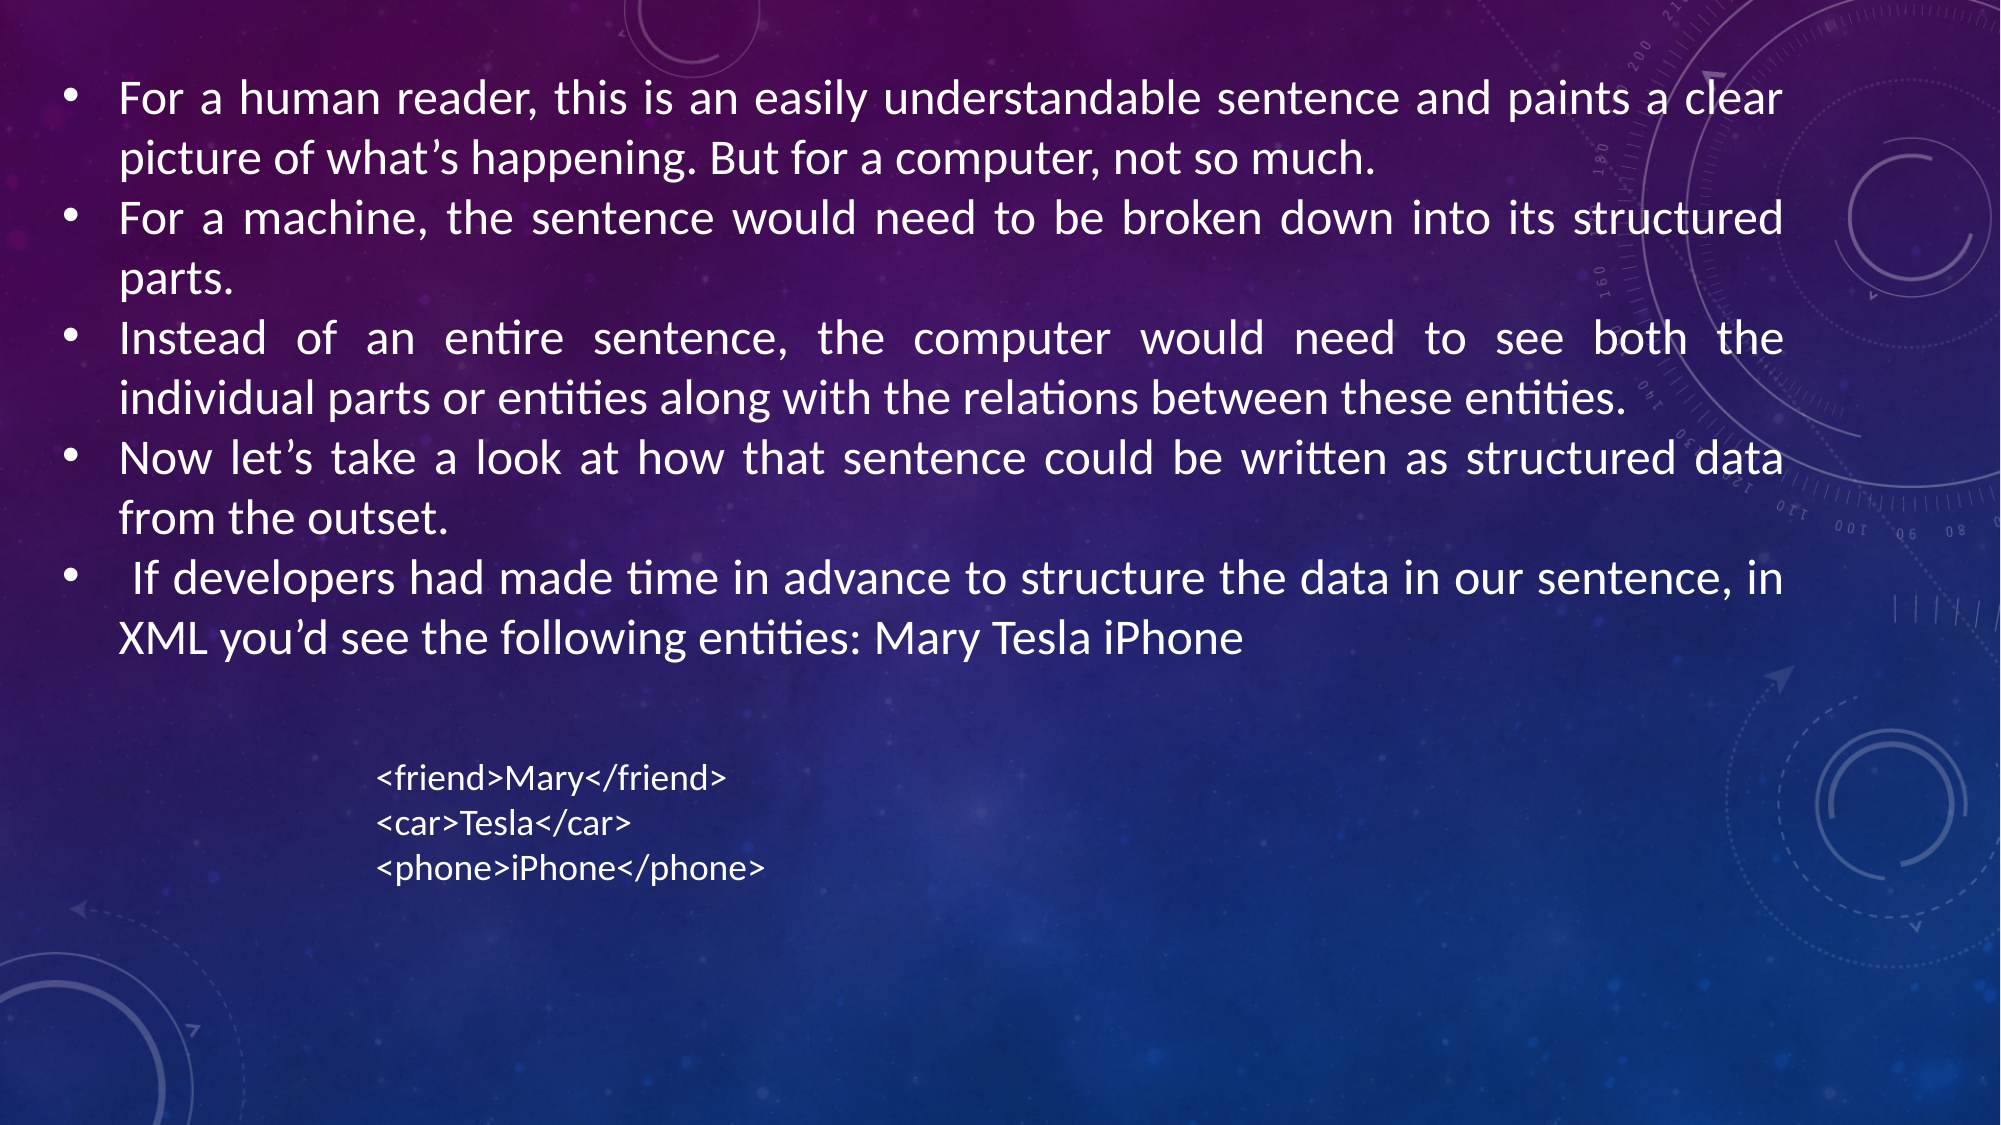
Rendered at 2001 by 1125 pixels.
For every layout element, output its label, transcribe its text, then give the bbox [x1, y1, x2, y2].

picture [0, 0, 2001, 1125]
text_box For a human reader, this is an easily understandable sentence and paints a clear picture of what’s happening. But for a computer, not so much. For a machine, the sentence would need to be broken down into its structured parts. Instead of an entire sentence, the computer would need to see both the individual parts or entities along with the relations between these entities. Now let’s take a look at how that sentence could be written as structured data from the outset. If developers had made time in advance to structure the data in our sentence, in XML you’d see the following entities: Mary Tesla iPhone [47, 56, 1800, 672]
text_box <friend>Mary</friend> <car>Tesla</car> <phone>iPhone</phone> [361, 746, 1362, 896]
